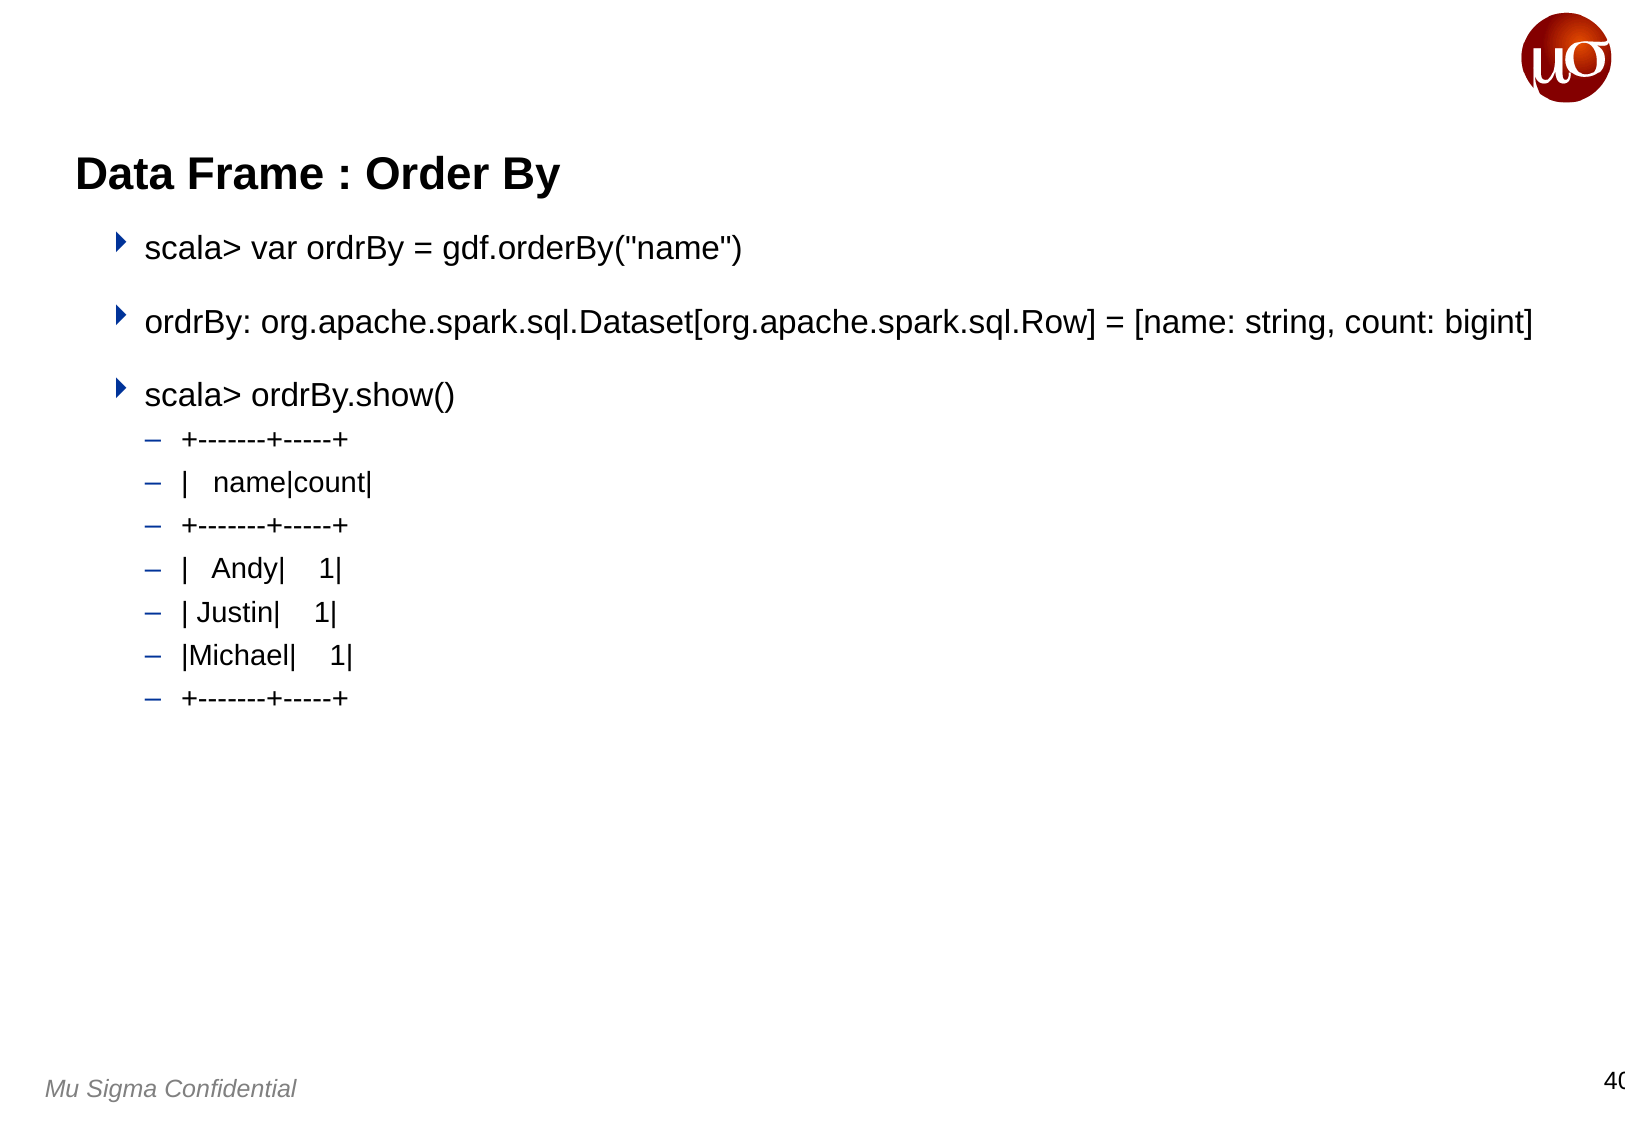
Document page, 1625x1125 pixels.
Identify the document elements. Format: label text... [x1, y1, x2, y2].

picture [1516, 12, 1615, 103]
list scala> var ordrBy = gdf.orderBy("name") ordrBy: org.apache.spark.sql.Dataset[org.apache.spark.sql.Row] = [name: string, count: bigint] scala> ordrBy.show() +-------+-----+ | name|count| +-------+-----+ | Andy| 1| | Justin| 1| |Michael| 1| +-------+-----+ [105, 226, 1544, 915]
title Data Frame : Order By [74, 62, 1550, 201]
